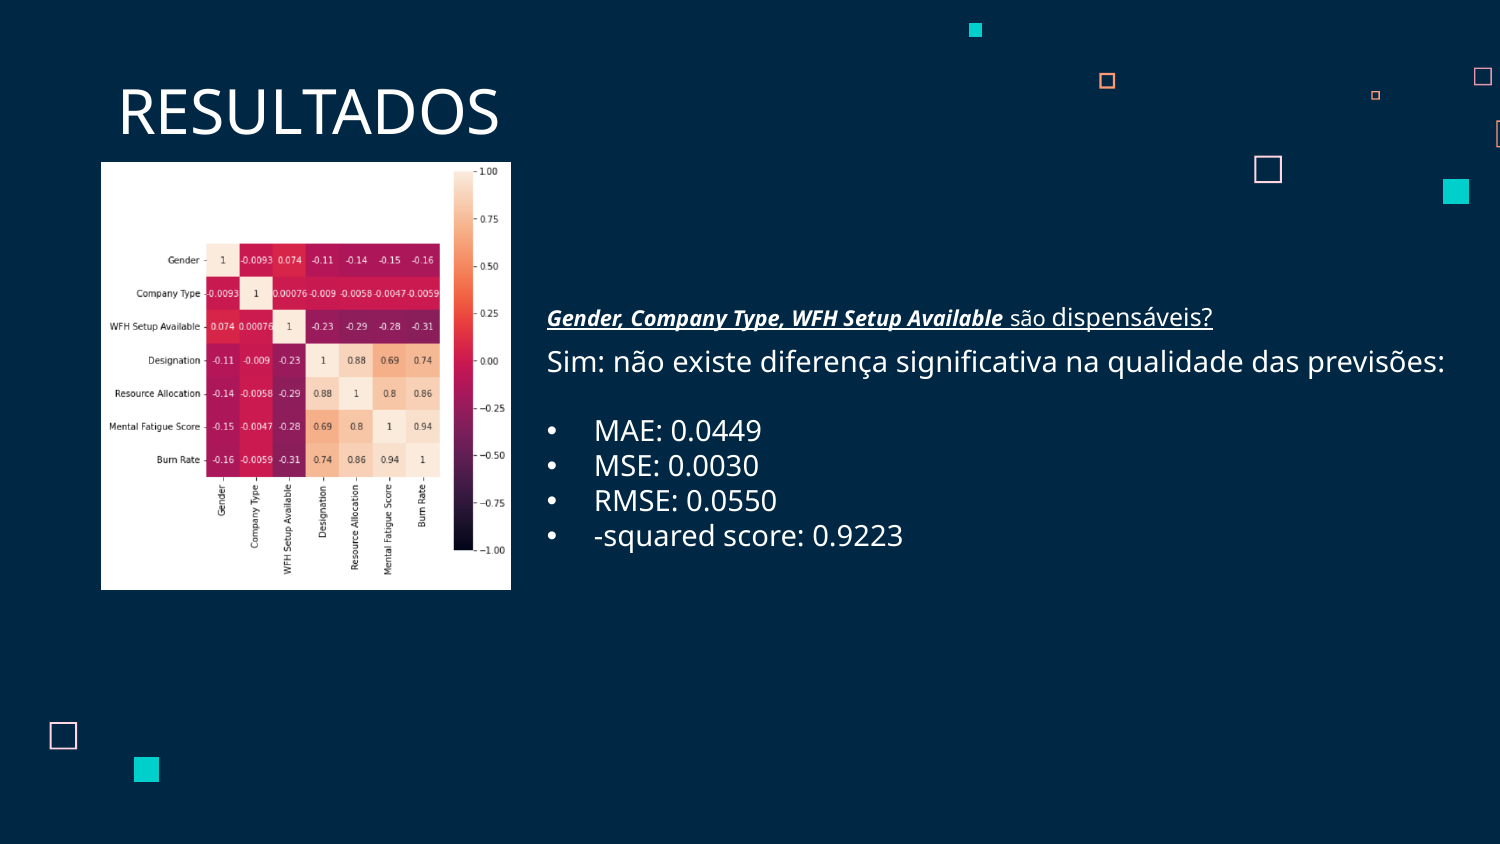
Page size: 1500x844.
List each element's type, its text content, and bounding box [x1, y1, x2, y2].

picture [101, 162, 512, 591]
text_box Gender, Company Type, WFH Setup Available são dispensáveis? [531, 286, 1308, 355]
title RESULTADOS [101, 67, 1068, 163]
